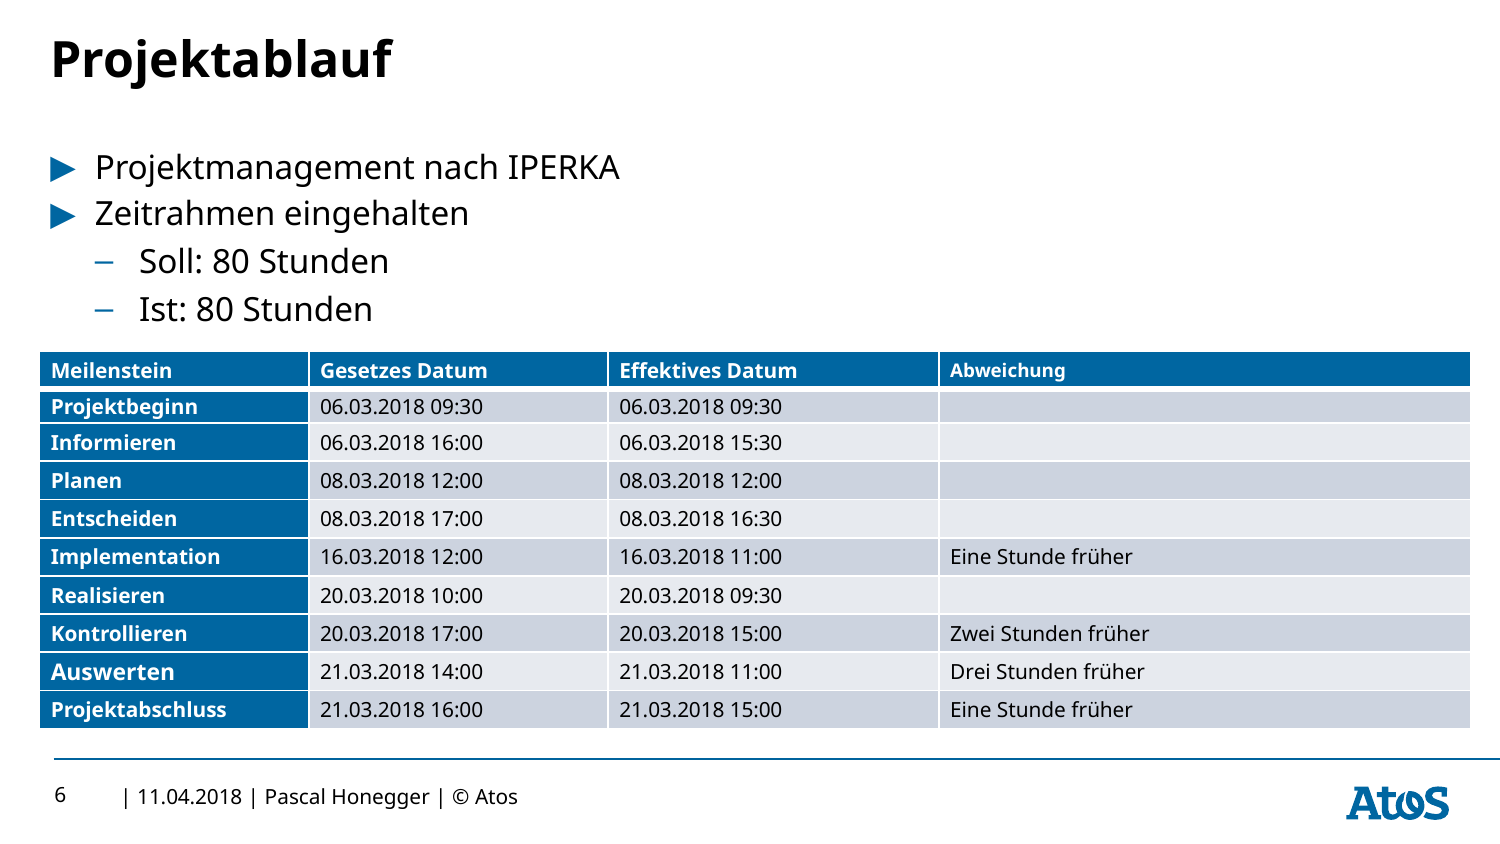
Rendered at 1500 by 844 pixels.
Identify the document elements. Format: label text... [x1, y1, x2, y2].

table_cell Entscheiden [40, 500, 308, 537]
table_cell Informieren [40, 424, 308, 460]
table_cell 08.03.2018 12:00 [609, 462, 938, 499]
table_cell 20.03.2018 15:00 [609, 615, 938, 651]
table_cell 16.03.2018 11:00 [609, 539, 938, 575]
table_cell 21.03.2018 11:00 [609, 653, 938, 690]
table_cell Projektabschluss [40, 691, 308, 728]
slide_number 6 [39, 778, 113, 814]
table_header Gesetzes Datum [310, 352, 607, 386]
table_header Abweichung [940, 352, 1470, 386]
table_cell Drei Stunden früher [940, 653, 1470, 690]
table_cell Projektbeginn [40, 392, 308, 422]
table_cell Planen [40, 462, 308, 499]
table_cell 16.03.2018 12:00 [310, 539, 607, 575]
table_cell Kontrollieren [40, 615, 308, 651]
table_cell [940, 462, 1470, 499]
table_cell [940, 424, 1470, 460]
table_cell Eine Stunde früher [940, 691, 1470, 728]
table_cell 20.03.2018 09:30 [609, 577, 938, 613]
table_cell 21.03.2018 14:00 [310, 653, 607, 690]
table_cell 06.03.2018 15:30 [609, 424, 938, 460]
table_cell 20.03.2018 17:00 [310, 615, 607, 651]
table_header Meilenstein [40, 352, 308, 386]
table_cell 21.03.2018 15:00 [609, 691, 938, 728]
table_cell 20.03.2018 10:00 [310, 577, 607, 613]
table_cell 06.03.2018 09:30 [310, 392, 607, 422]
table_cell 06.03.2018 09:30 [609, 392, 938, 422]
table_cell Implementation [40, 539, 308, 575]
table_cell 08.03.2018 17:00 [310, 500, 607, 537]
table_cell [940, 392, 1470, 422]
table_cell [940, 577, 1470, 613]
table_cell 06.03.2018 16:00 [310, 424, 607, 460]
table_cell [940, 500, 1470, 537]
table_cell Realisieren [40, 577, 308, 613]
table_cell 08.03.2018 16:30 [609, 500, 938, 537]
table_cell Eine Stunde früher [940, 539, 1470, 575]
title Projektablauf [35, 20, 1471, 139]
table_cell 08.03.2018 12:00 [310, 462, 607, 499]
list Projektmanagement nach IPERKA Zeitrahmen eingehalten Soll: 80 Stunden Ist: 80 Stunden [35, 139, 1471, 750]
table_header Effektives Datum [609, 352, 938, 386]
table_cell 21.03.2018 16:00 [310, 691, 607, 728]
table_cell Zwei Stunden früher [940, 615, 1470, 651]
table_cell Auswerten [40, 653, 308, 690]
